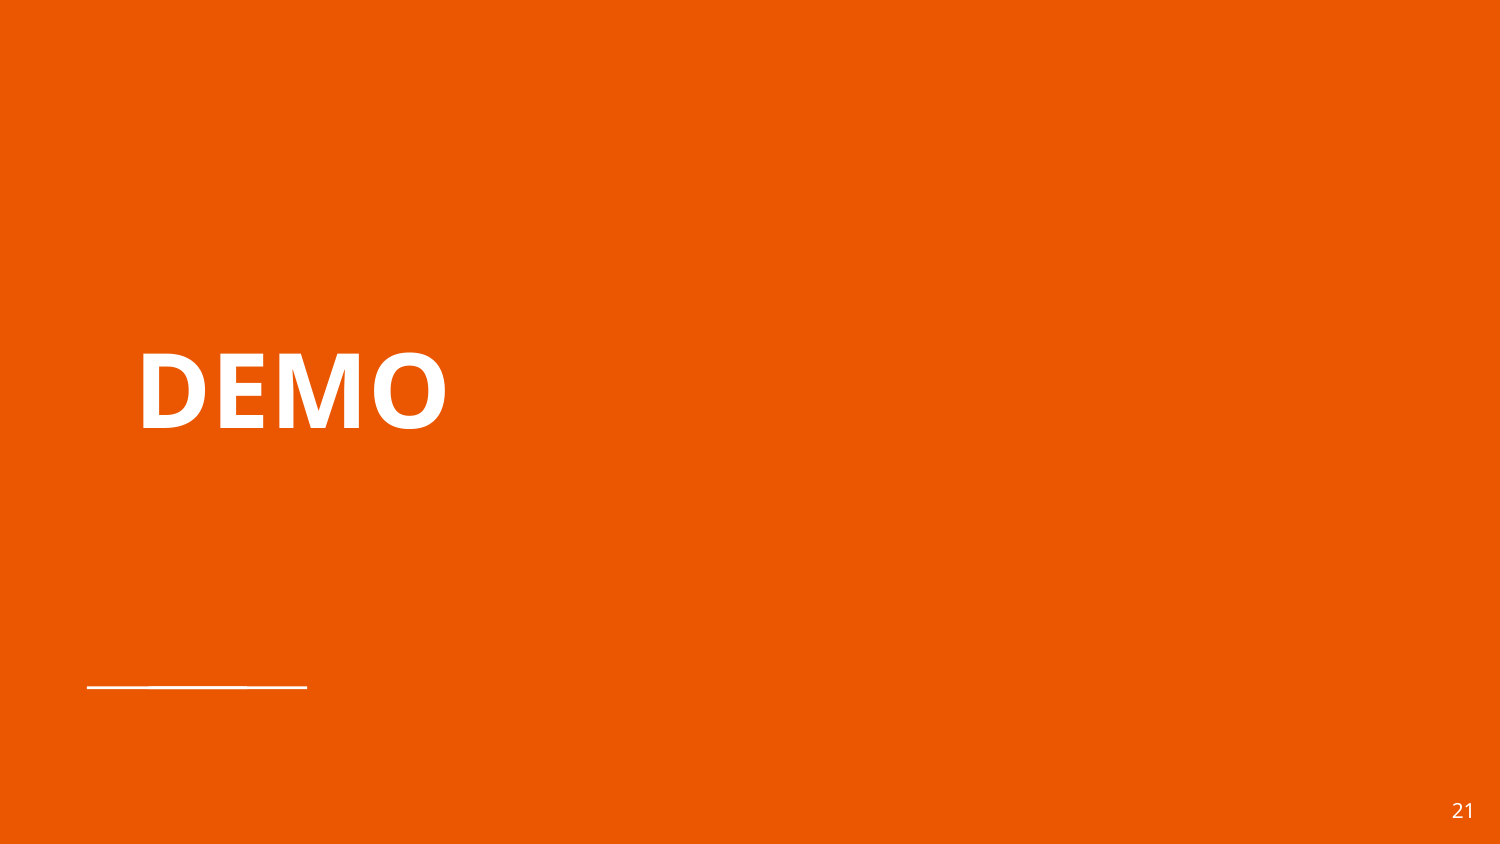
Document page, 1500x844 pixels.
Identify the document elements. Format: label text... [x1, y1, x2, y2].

title DEMO [119, 141, 1272, 632]
slide_number ‹#› [1400, 779, 1491, 844]
